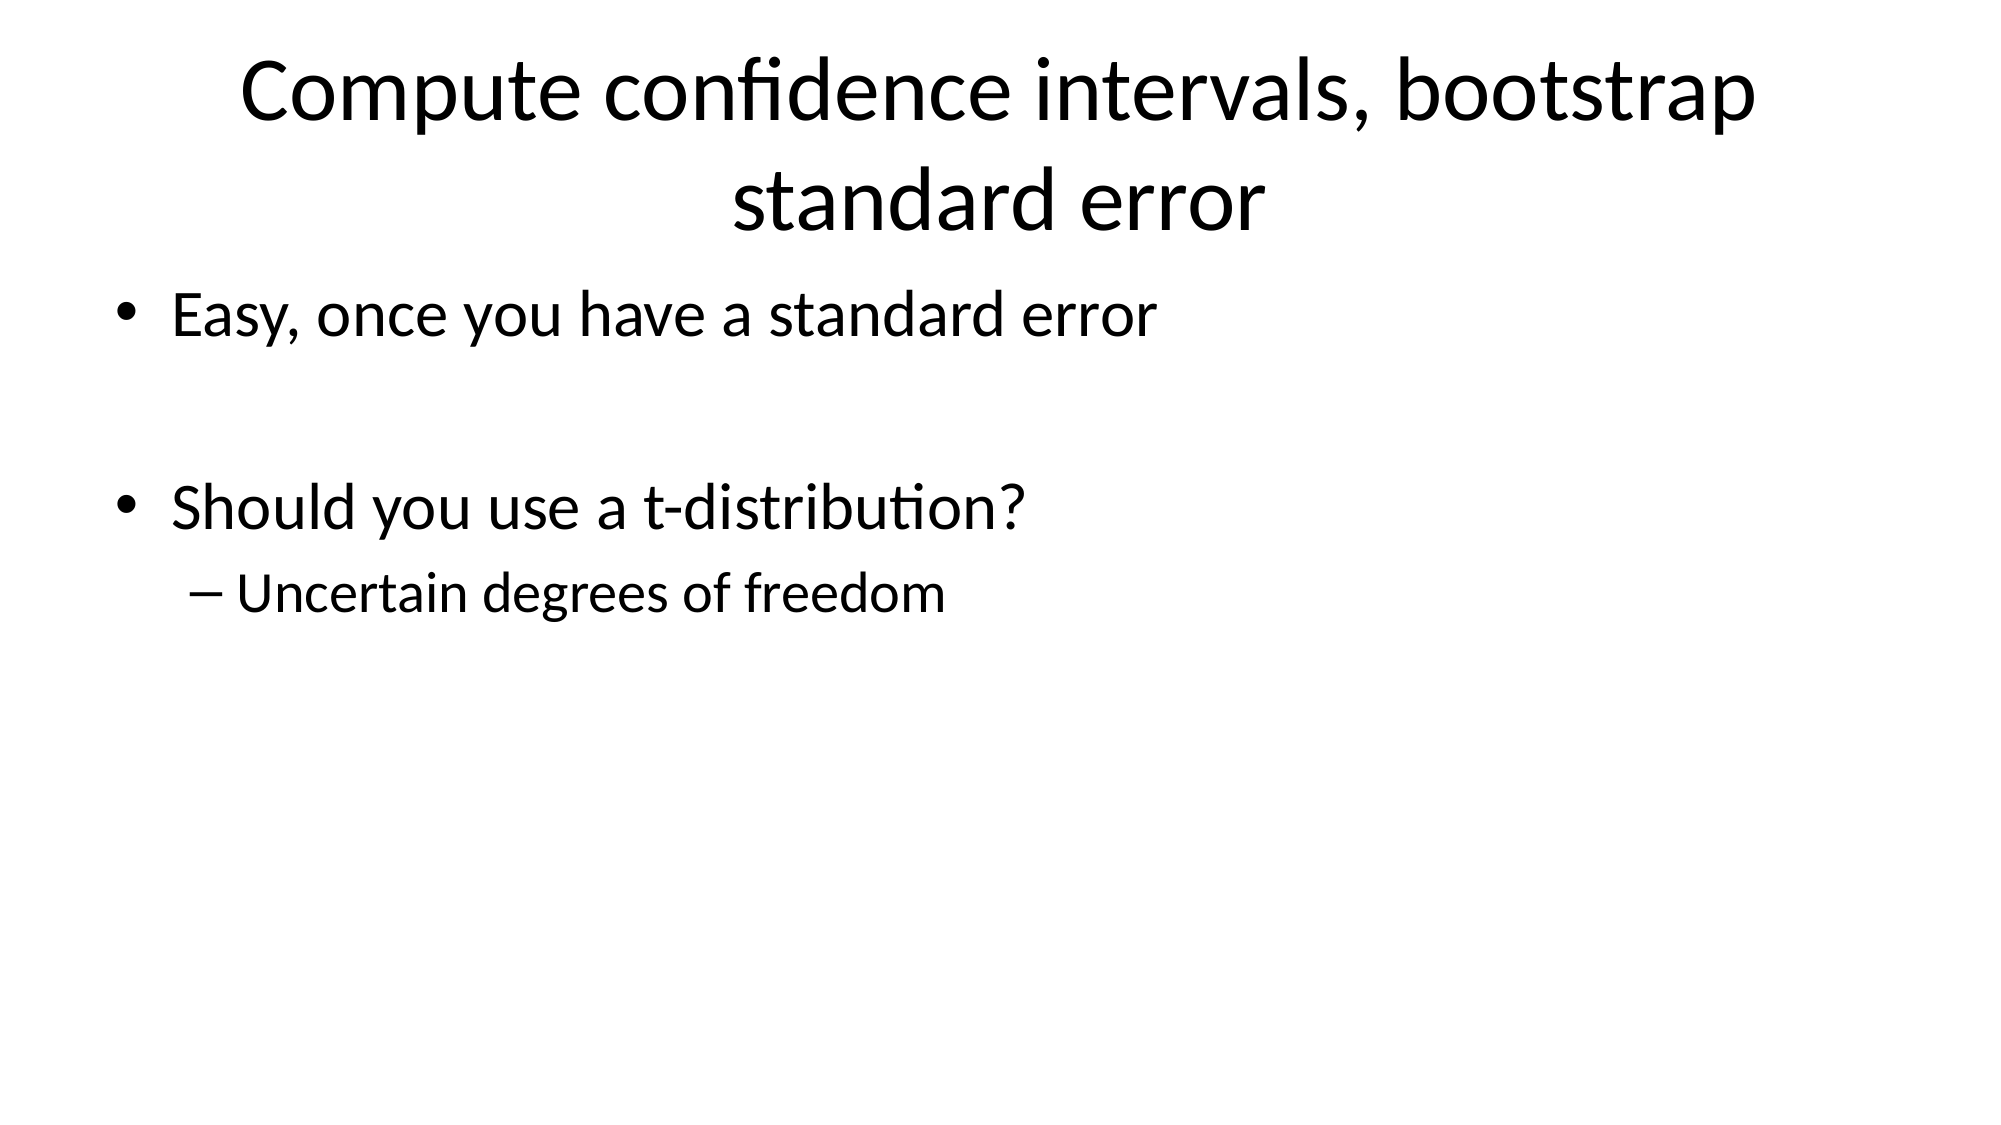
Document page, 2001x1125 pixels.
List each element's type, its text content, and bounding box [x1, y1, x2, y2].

title Compute confidence intervals, bootstrap standard error [99, 45, 1900, 233]
